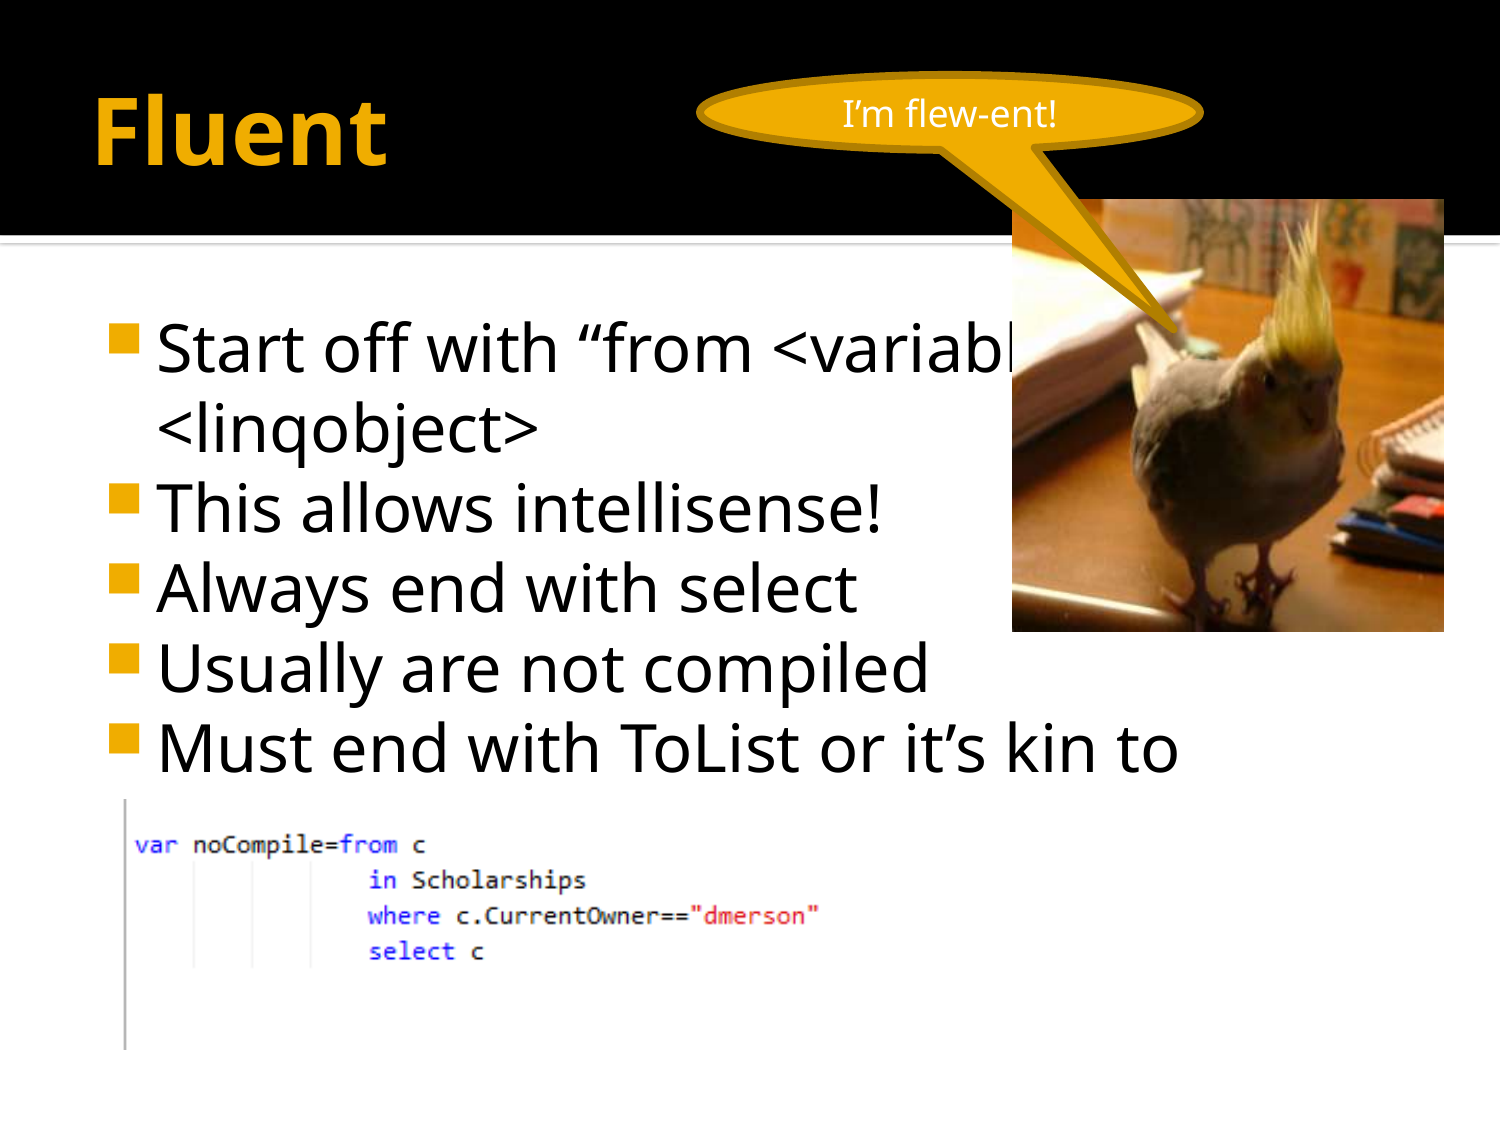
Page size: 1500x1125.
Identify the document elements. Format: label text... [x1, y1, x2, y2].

title Fluent [75, 25, 1425, 231]
text_box I’m flew-ent! [696, 70, 1204, 207]
picture [112, 799, 919, 1050]
picture [1012, 199, 1444, 632]
list Start off with “from <variable> in <linqobject> This allows intellisense! Always end with select Usually are not compiled Must end with ToList or it’s kin to compile [75, 291, 1425, 1050]
